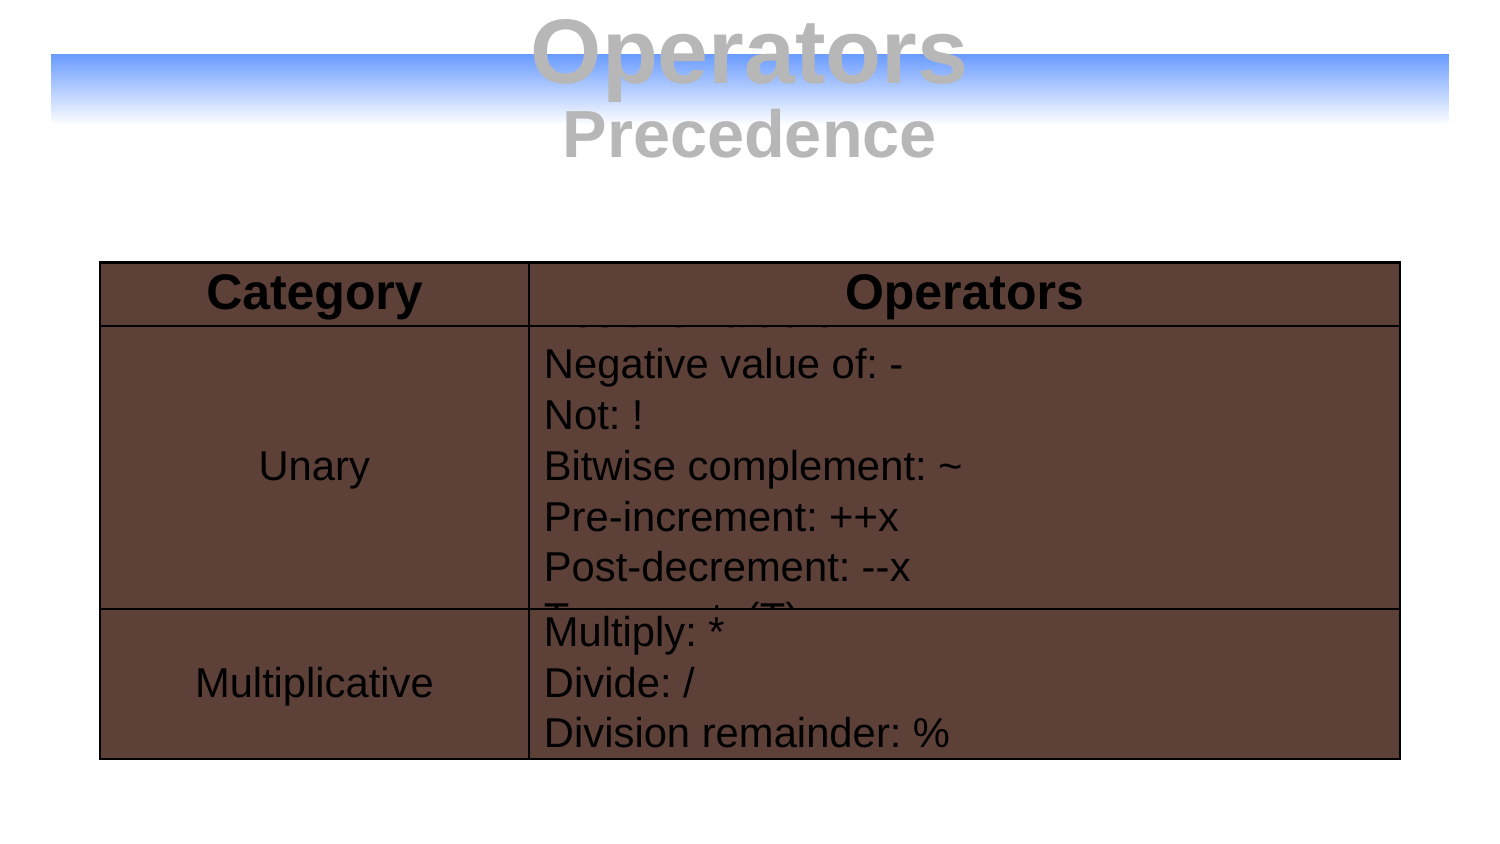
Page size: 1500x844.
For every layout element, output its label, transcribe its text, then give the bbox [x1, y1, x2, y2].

title Operators Precedence [51, 54, 1449, 126]
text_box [99, 262, 1401, 760]
